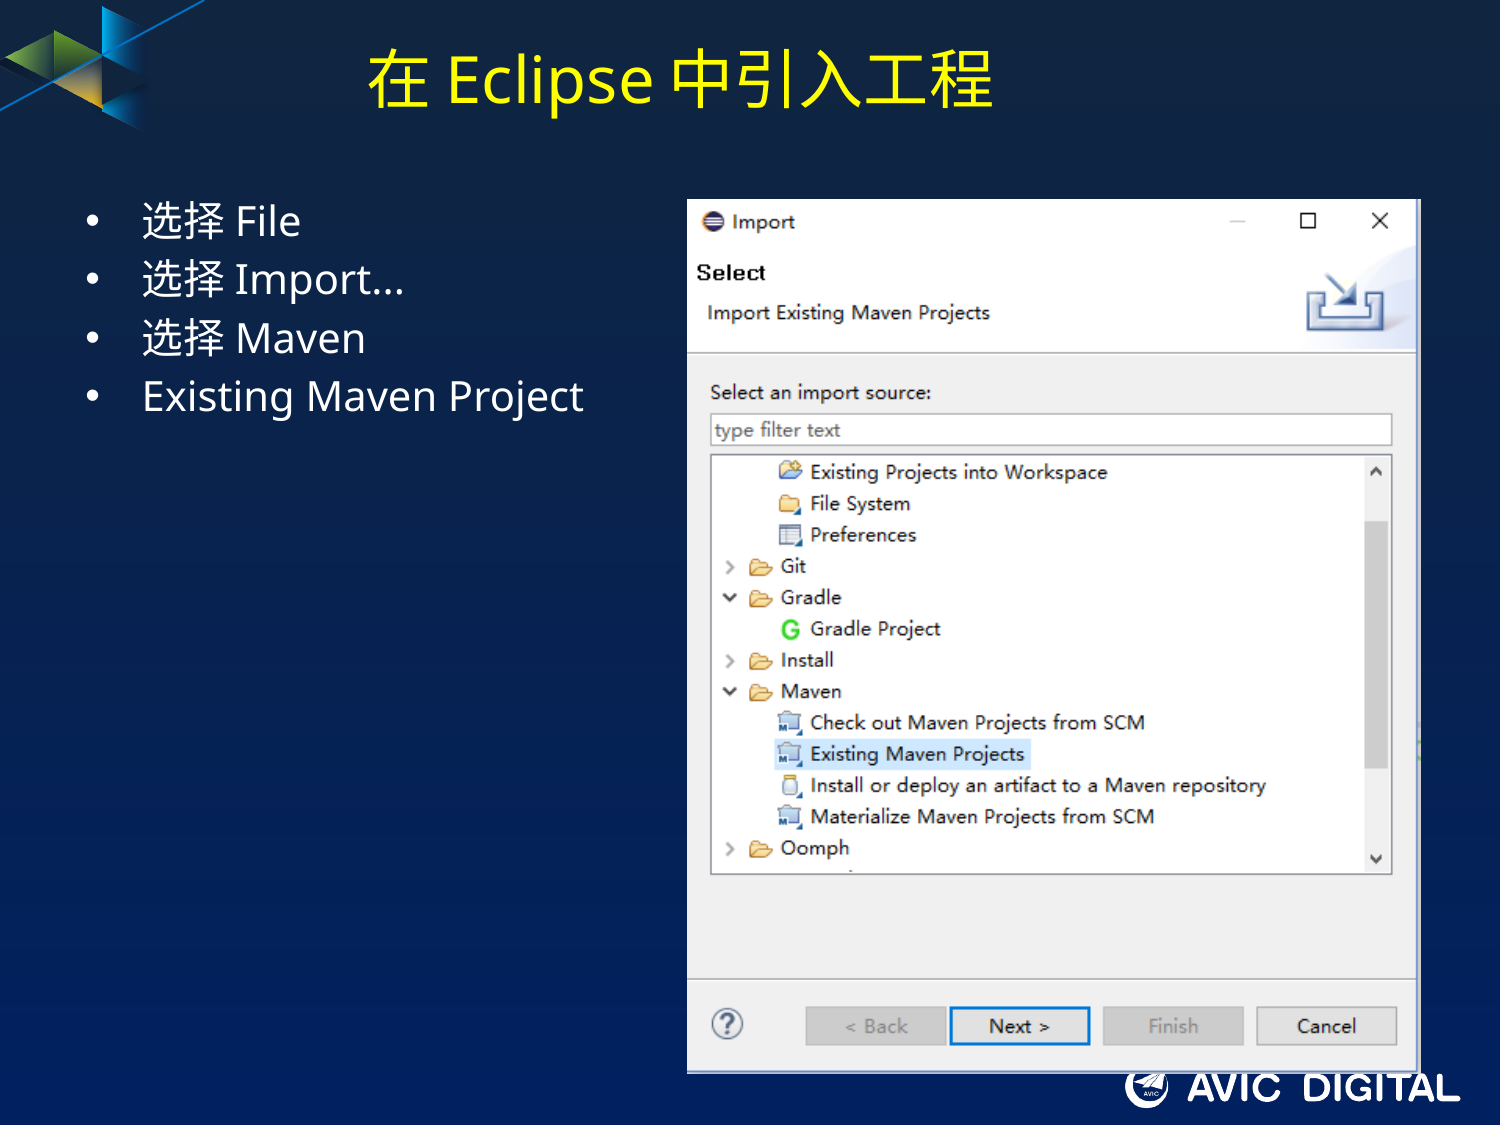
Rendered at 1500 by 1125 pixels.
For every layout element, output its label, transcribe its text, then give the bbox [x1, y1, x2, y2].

picture [687, 199, 1421, 1110]
list 选择File 选择Import... 选择Maven Existing Maven Project [70, 187, 1454, 930]
title 在Eclipse中引入工程 [5, 31, 1356, 125]
